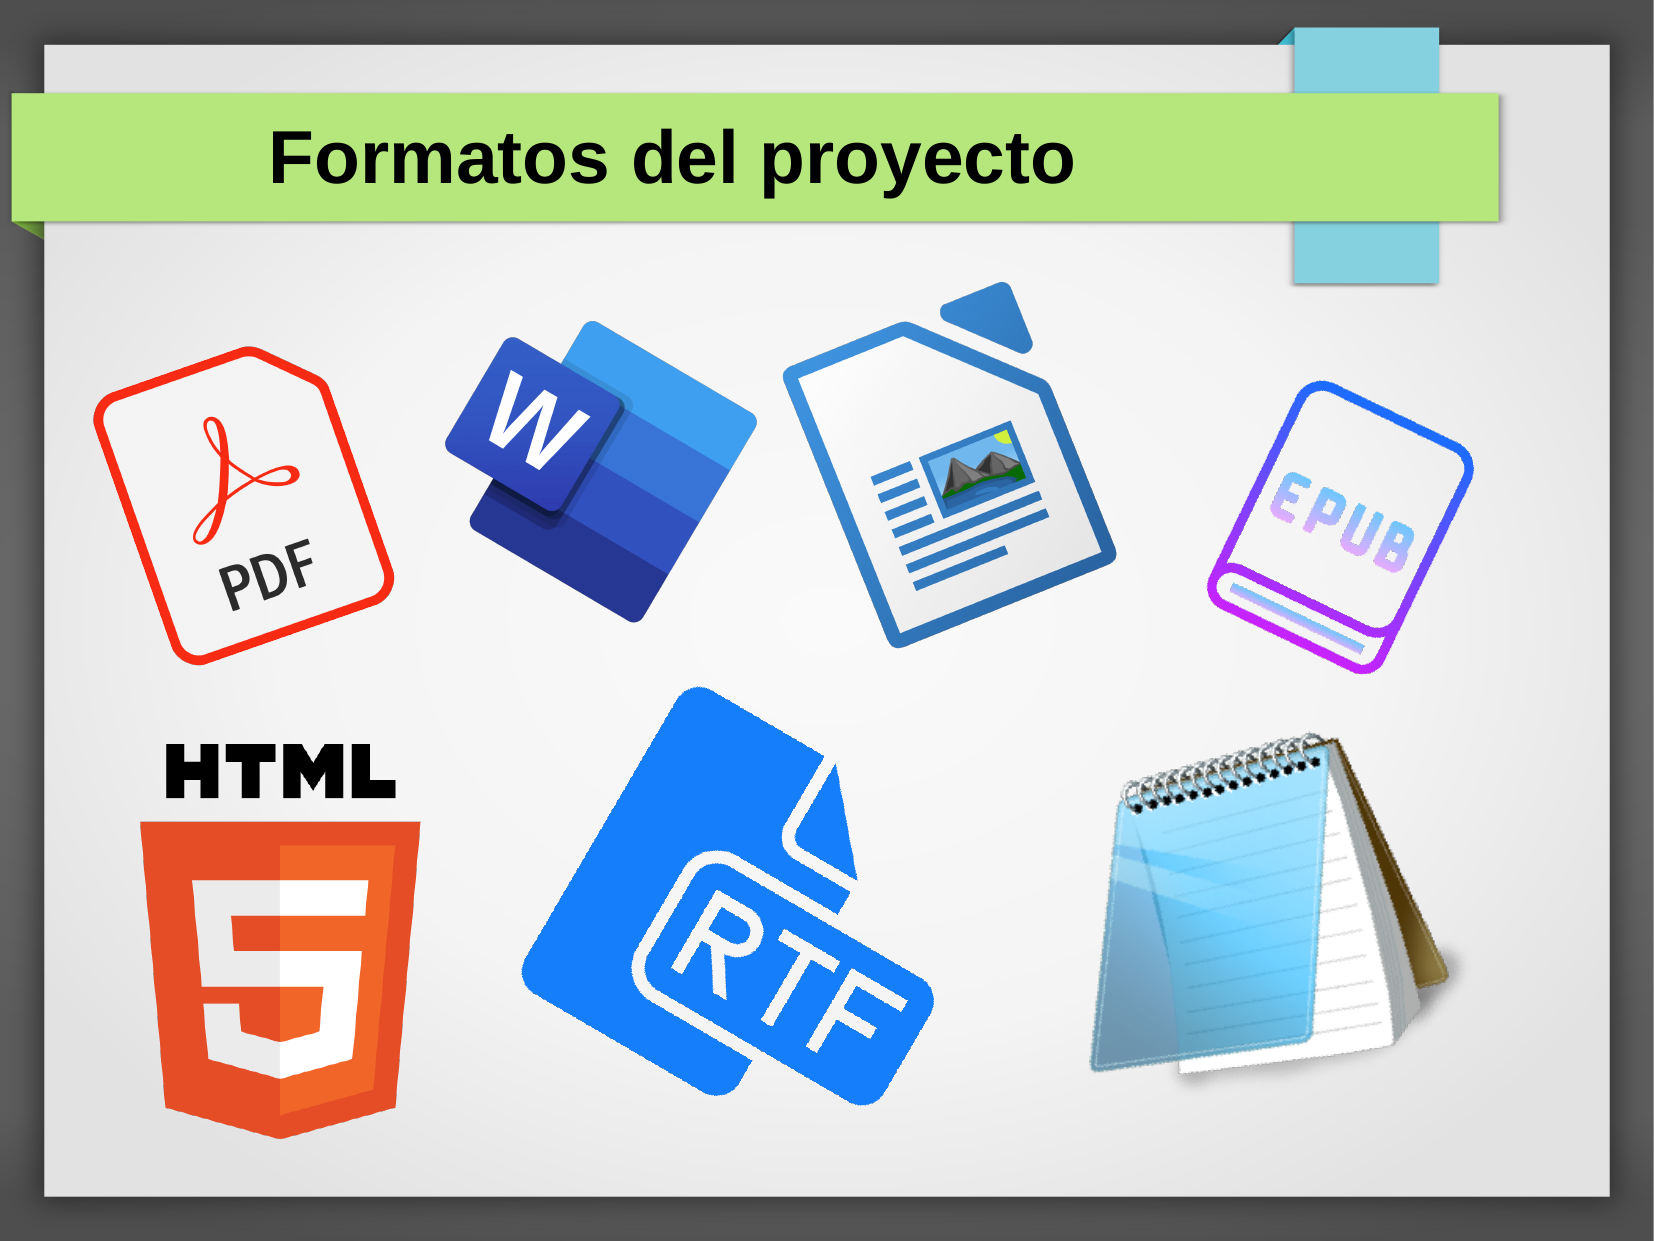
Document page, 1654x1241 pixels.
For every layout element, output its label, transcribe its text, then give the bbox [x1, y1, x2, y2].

text_box Formatos del proyecto [82, 94, 1264, 213]
picture [0, 0, 1654, 1241]
